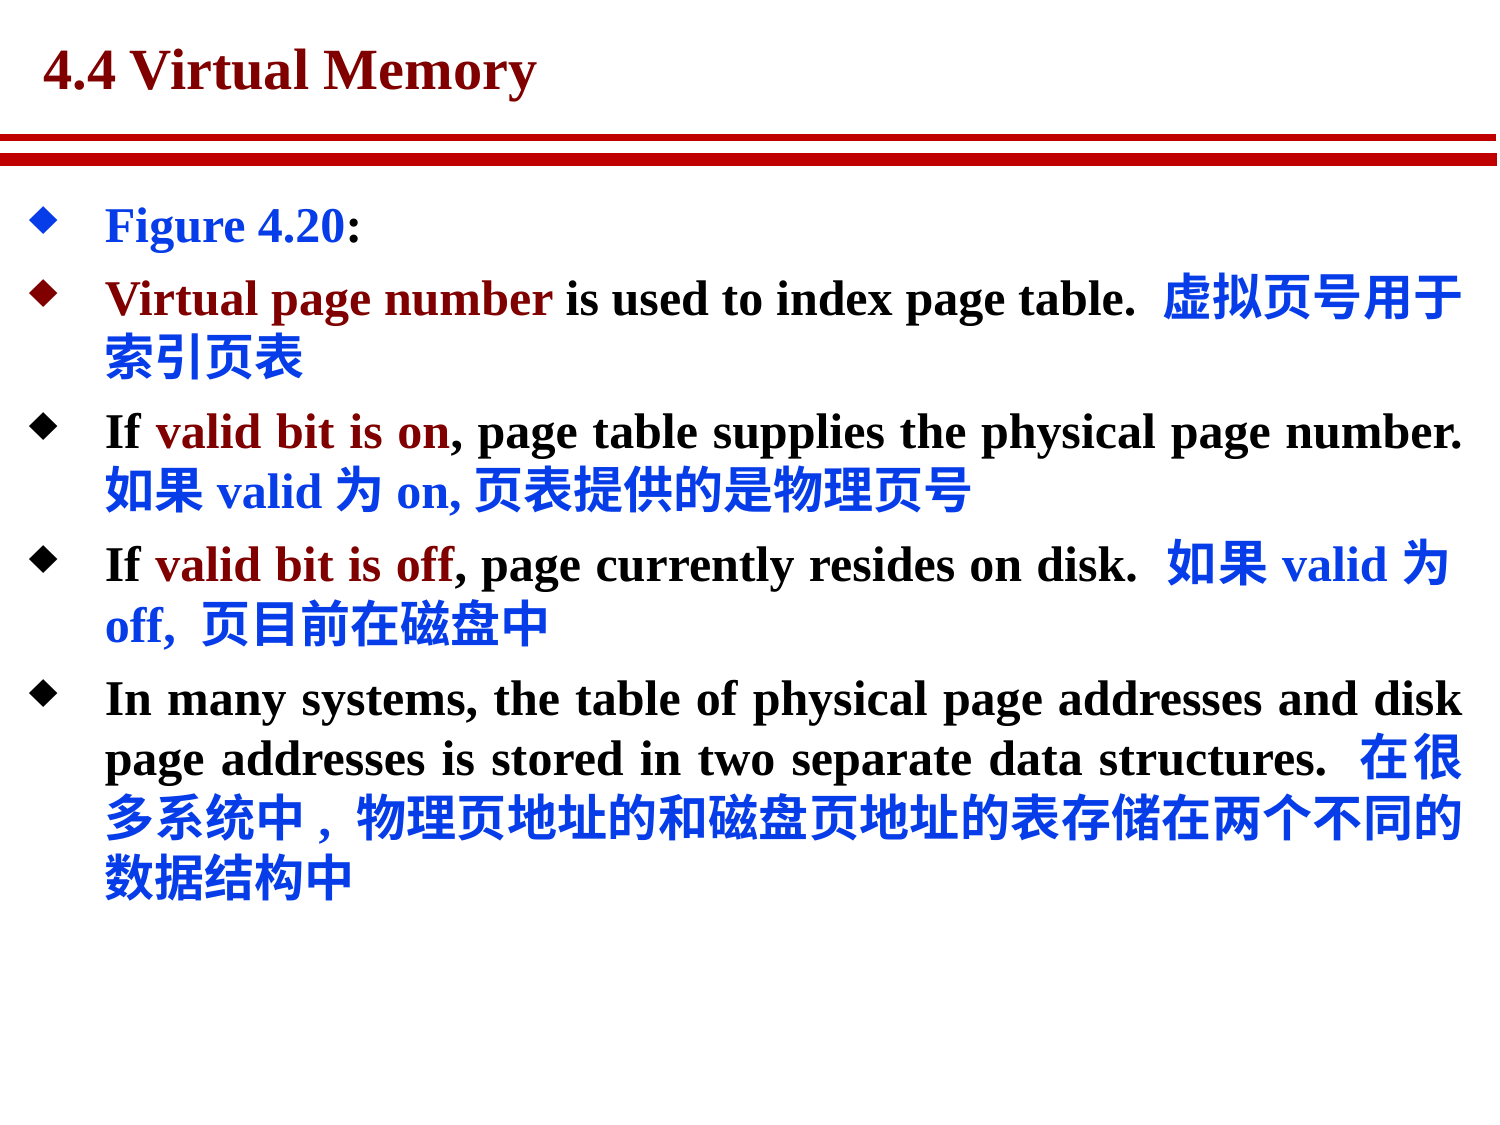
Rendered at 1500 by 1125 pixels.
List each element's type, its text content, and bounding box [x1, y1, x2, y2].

title 4.4 Virtual Memory [33, 36, 557, 107]
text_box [0, 137, 1498, 160]
text_box Figure 4.20: Virtual page number is used to index page table. 虚拟页号用于索引页表 If valid bit is on, page table supplies the physical page number. 如果valid为on,页表提供的是物理页号 If valid bit is off, page currently resides on disk. 如果valid为off, 页目前在磁盘中 In many systems, the table of physical page addresses and disk page addresses is stored in two separate data structures. 在很多系统中, 物理页地址的和磁盘页地址的表存储在两个不同的数据结构中 [15, 184, 1479, 987]
